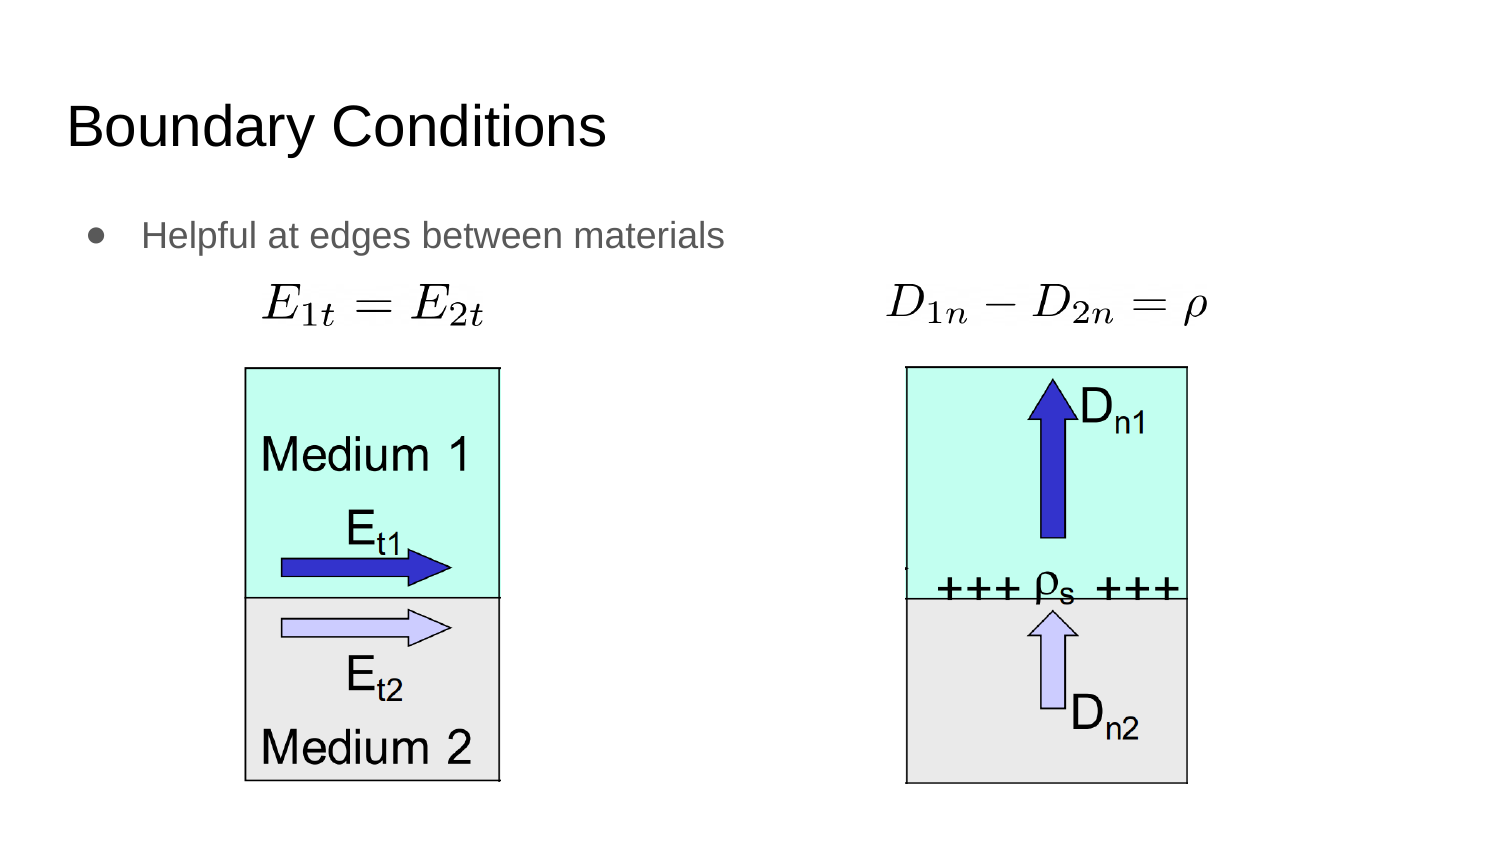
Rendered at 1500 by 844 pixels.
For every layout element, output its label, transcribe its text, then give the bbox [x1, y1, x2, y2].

picture [886, 284, 1207, 327]
title Boundary Conditions [51, 72, 1449, 167]
picture [262, 284, 483, 327]
picture [243, 367, 501, 782]
list Helpful at edges between materials [51, 189, 763, 263]
picture [905, 366, 1189, 784]
